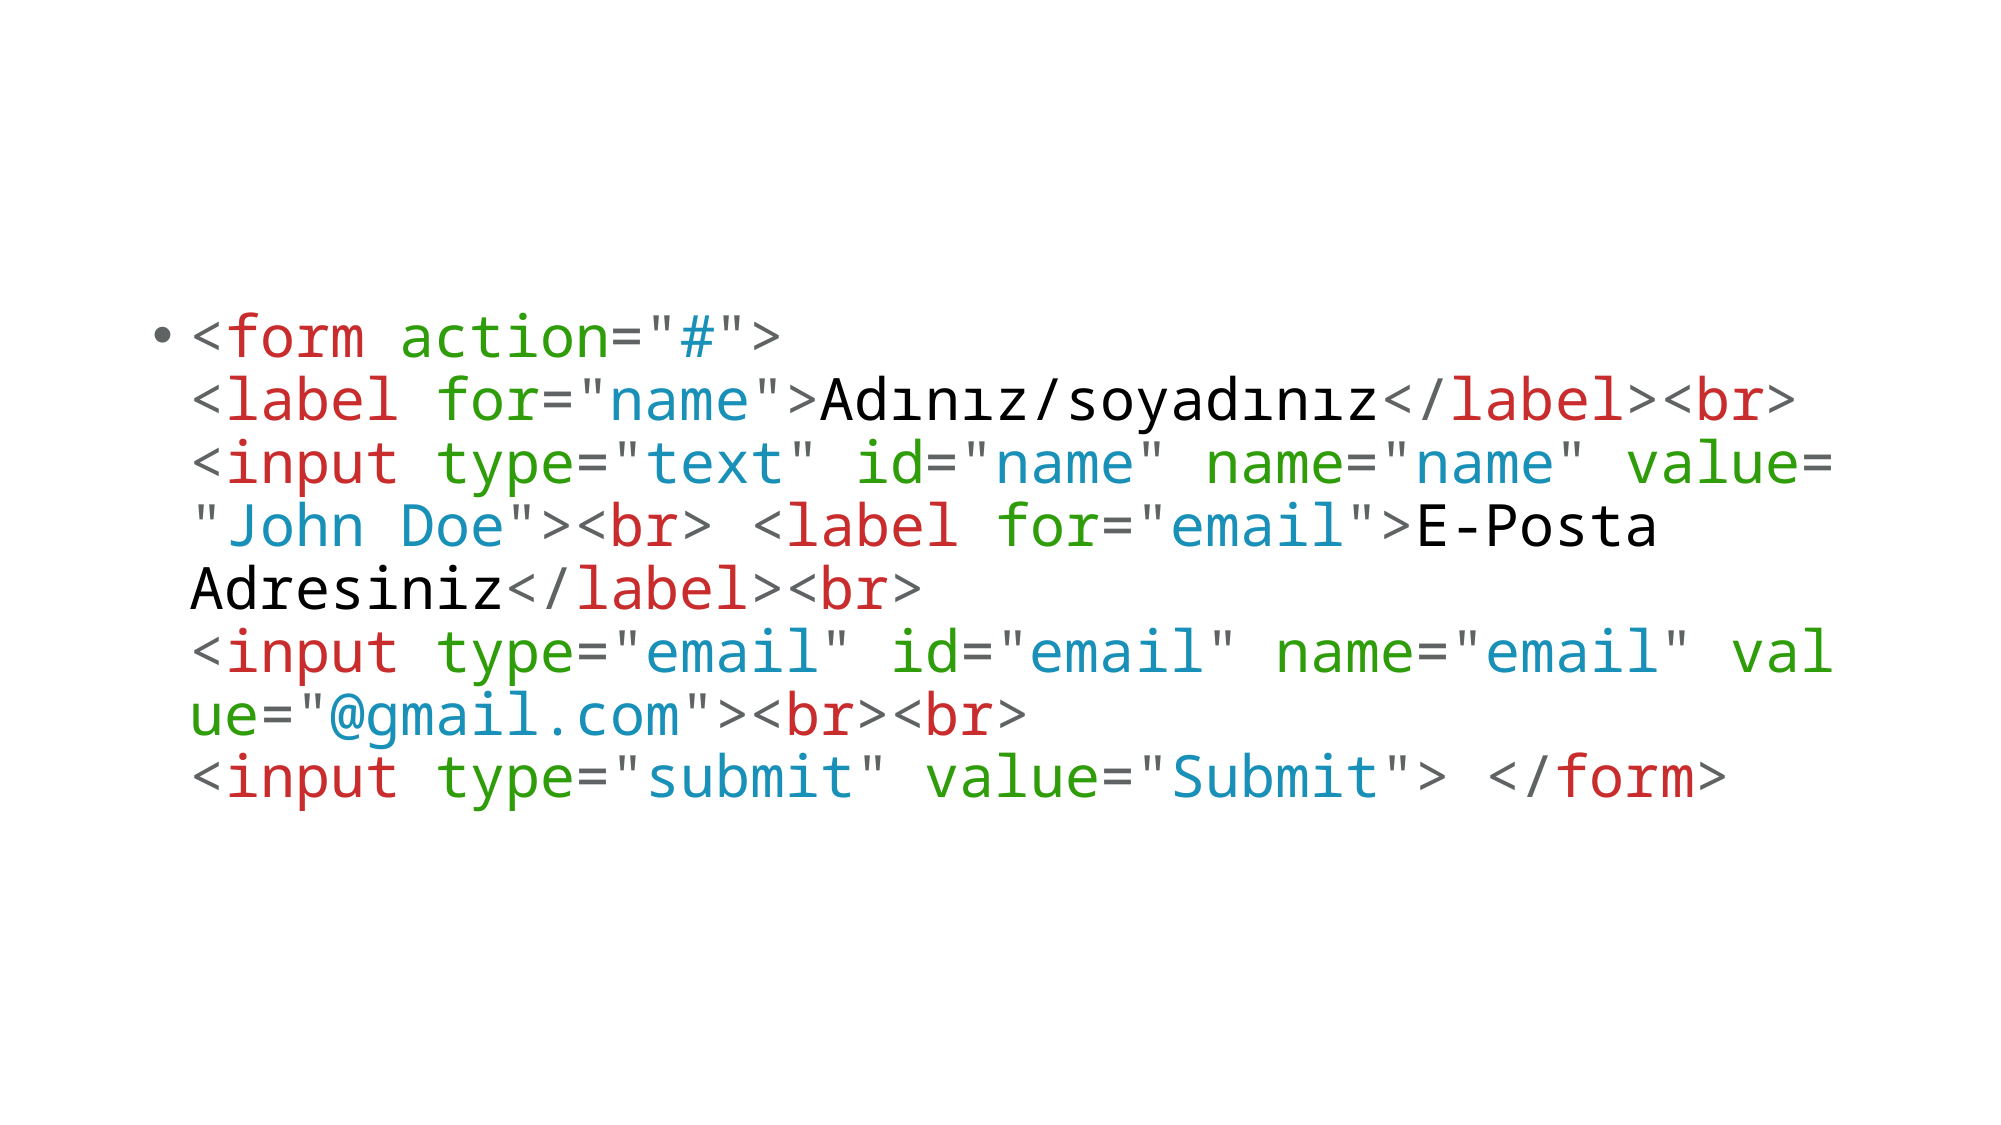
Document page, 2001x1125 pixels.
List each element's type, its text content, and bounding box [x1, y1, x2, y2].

list <form action="#"> <label for="name">Adınız/soyadınız</label><br> <input type="text" id="name" name="name" value="John Doe"><br> <label for="email">E-Posta Adresiniz</label><br> <input type="email" id="email" name="email" value="@gmail.com"><br><br> <input type="submit" value="Submit"> </form> [137, 299, 1863, 1014]
